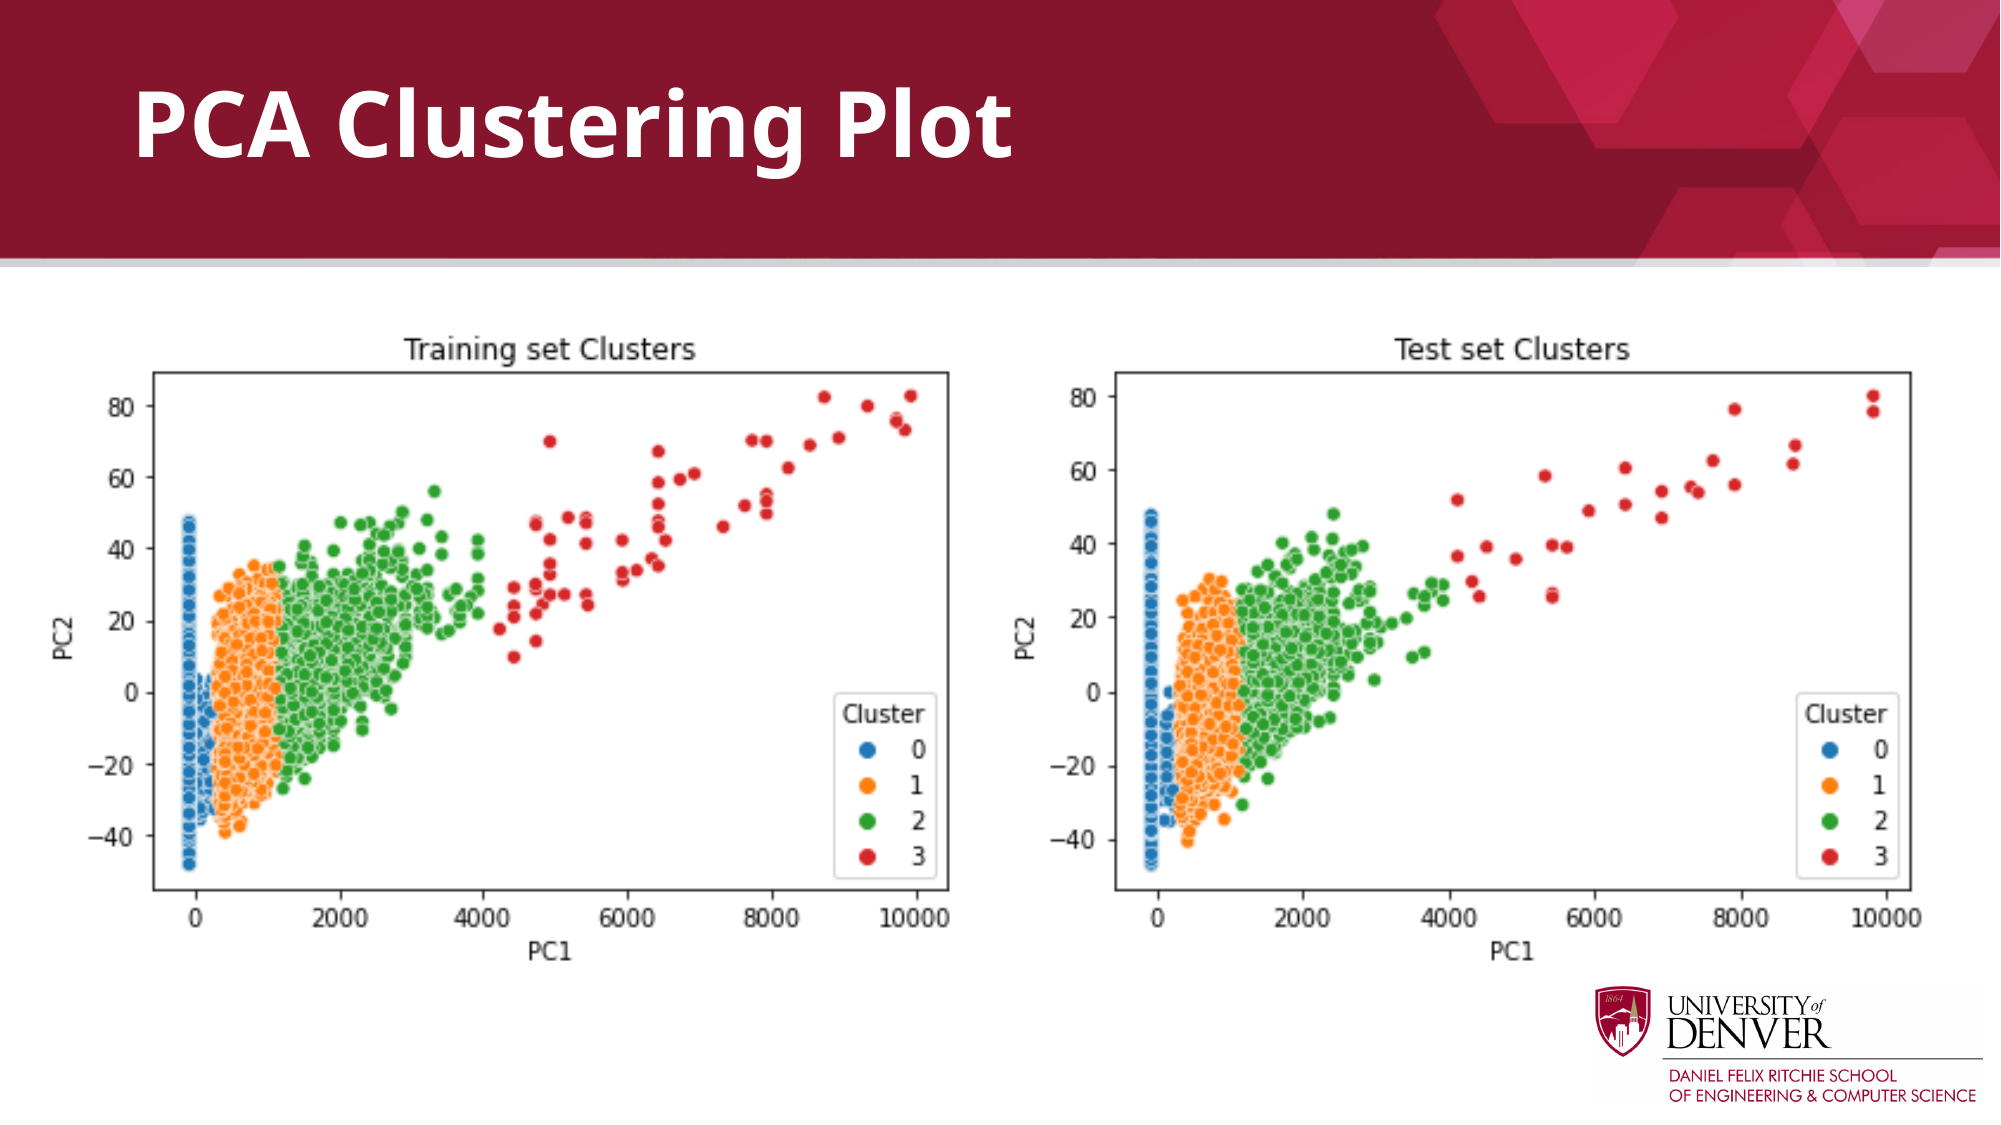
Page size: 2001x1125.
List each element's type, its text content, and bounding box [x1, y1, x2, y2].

picture [999, 320, 1941, 980]
picture [0, 0, 2000, 267]
title PCA Clustering Plot [116, 44, 1842, 213]
picture [1592, 984, 1983, 1105]
picture [37, 320, 969, 980]
